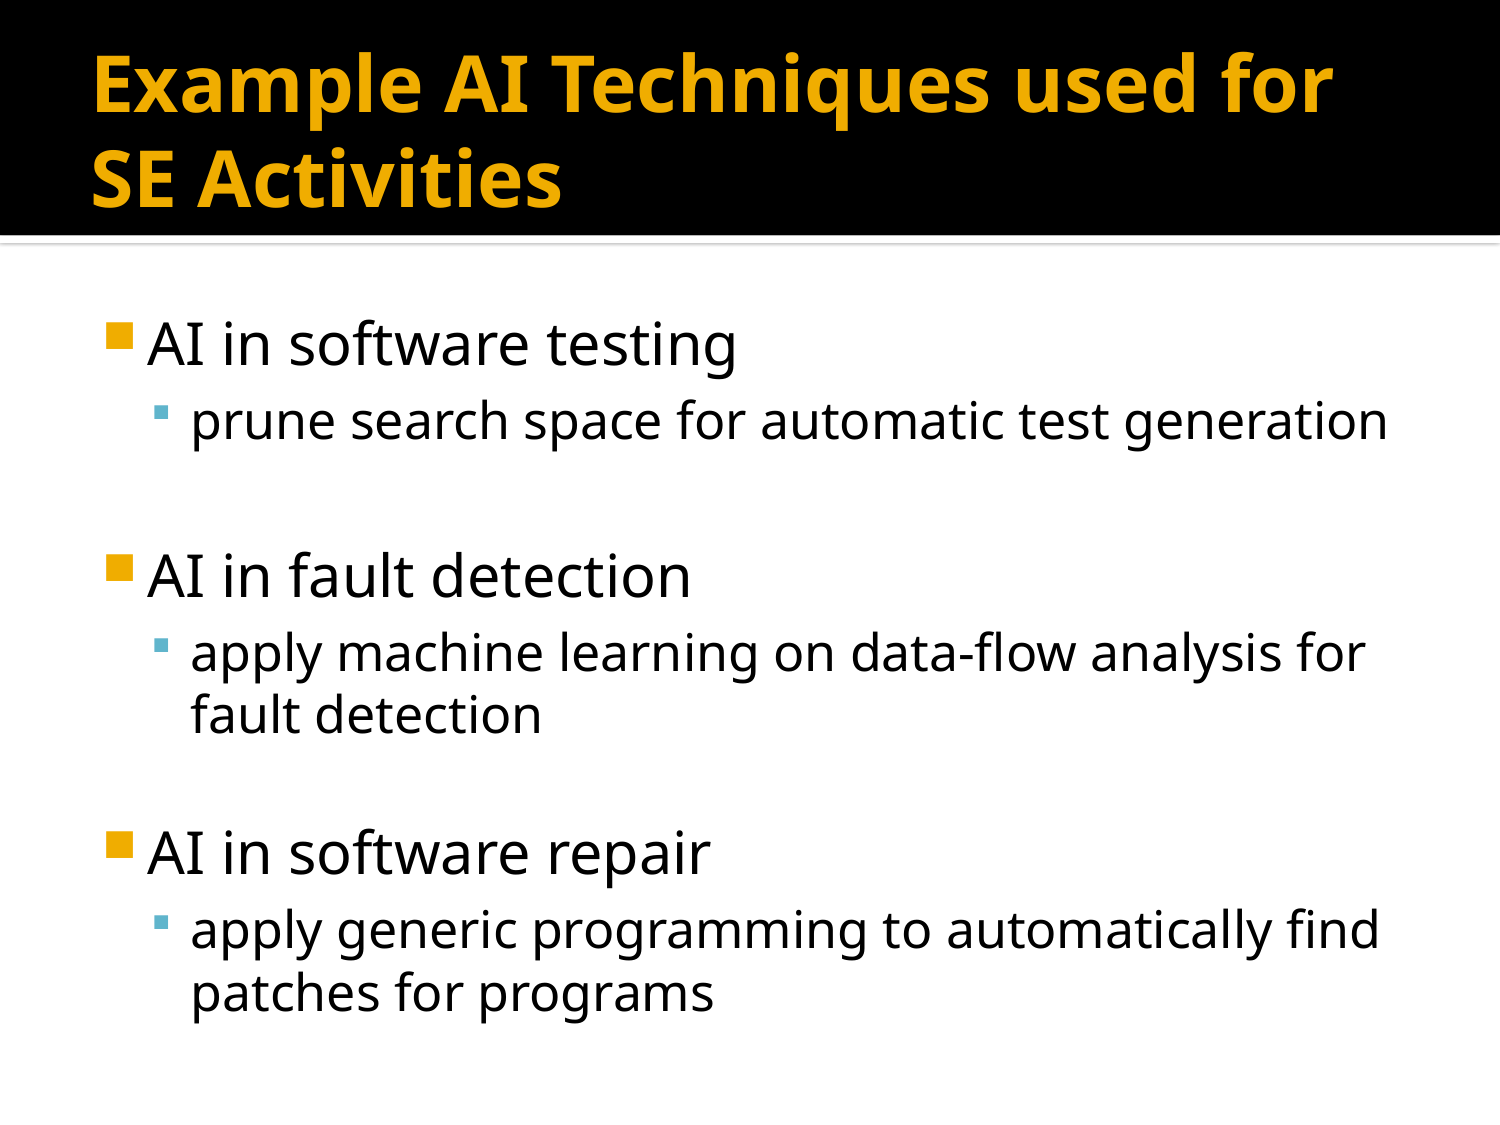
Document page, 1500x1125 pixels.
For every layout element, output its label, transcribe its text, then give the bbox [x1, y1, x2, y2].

list AI in software testing prune search space for automatic test generation AI in fault detection apply machine learning on data-flow analysis for fault detection AI in software repair apply generic programming to automatically find patches for programs [75, 291, 1425, 1050]
title Example AI Techniques used for SE Activities [75, 25, 1425, 231]
